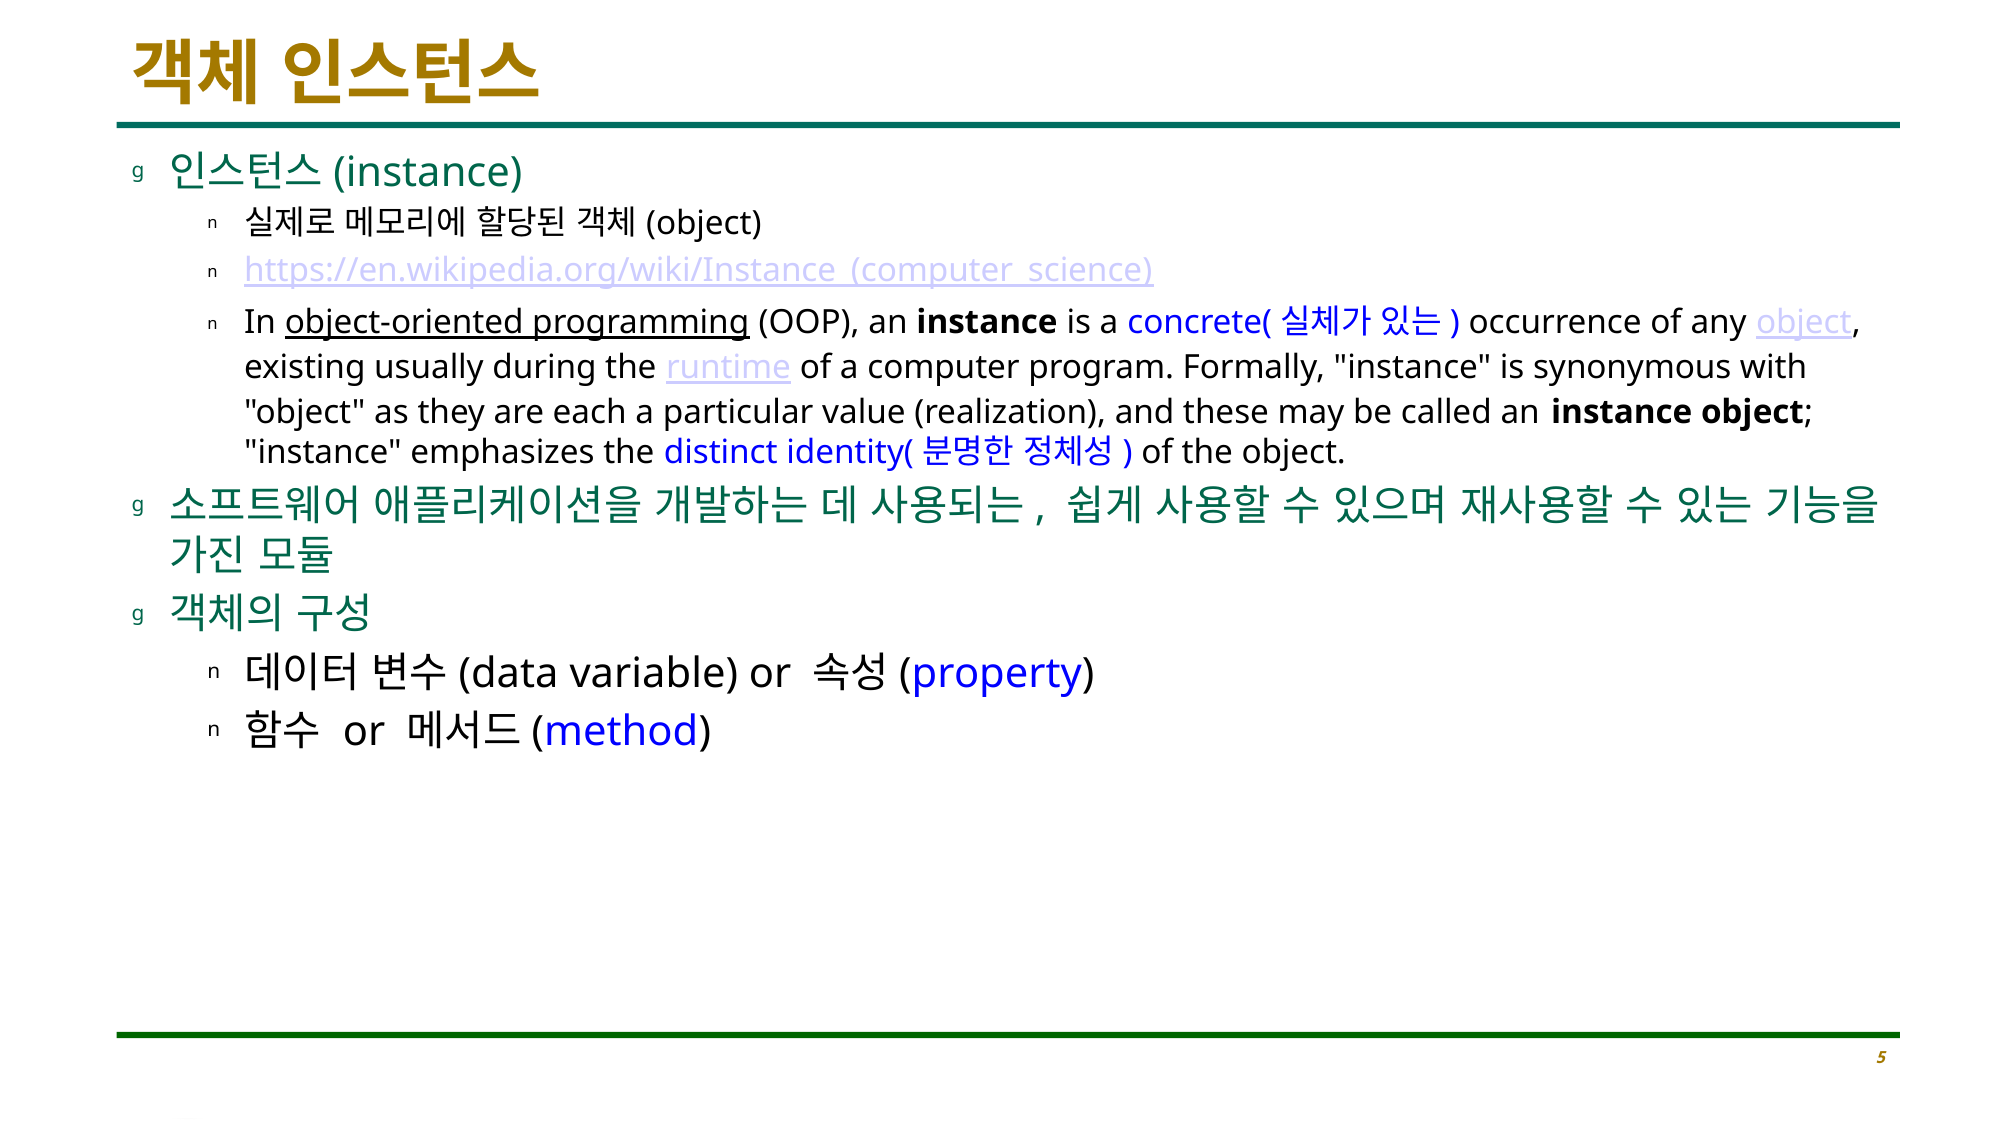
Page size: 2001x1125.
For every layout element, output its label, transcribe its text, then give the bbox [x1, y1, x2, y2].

list 인스턴스(instance) 실제로 메모리에 할당된 객체(object) https://en.wikipedia.org/wiki/Instance_(computer_science) In object-oriented programming (OOP), an instance is a concrete(실체가 있는) occurrence of any object, existing usually during the runtime of a computer program. Formally, "instance" is synonymous with "object" as they are each a particular value (realization), and these may be called an instance object; "instance" emphasizes the distinct identity(분명한 정체성) of the object. 소프트웨어 애플리케이션을 개발하는 데 사용되는, 쉽게 사용할 수 있으며 재사용할 수 있는 기능을 가진 모듈 객체의 구성 데이터 변수(data variable) or 속성(property) 함수 or 메서드(method) [116, 137, 1900, 1025]
title 객체 인스턴스 [116, 24, 1900, 113]
